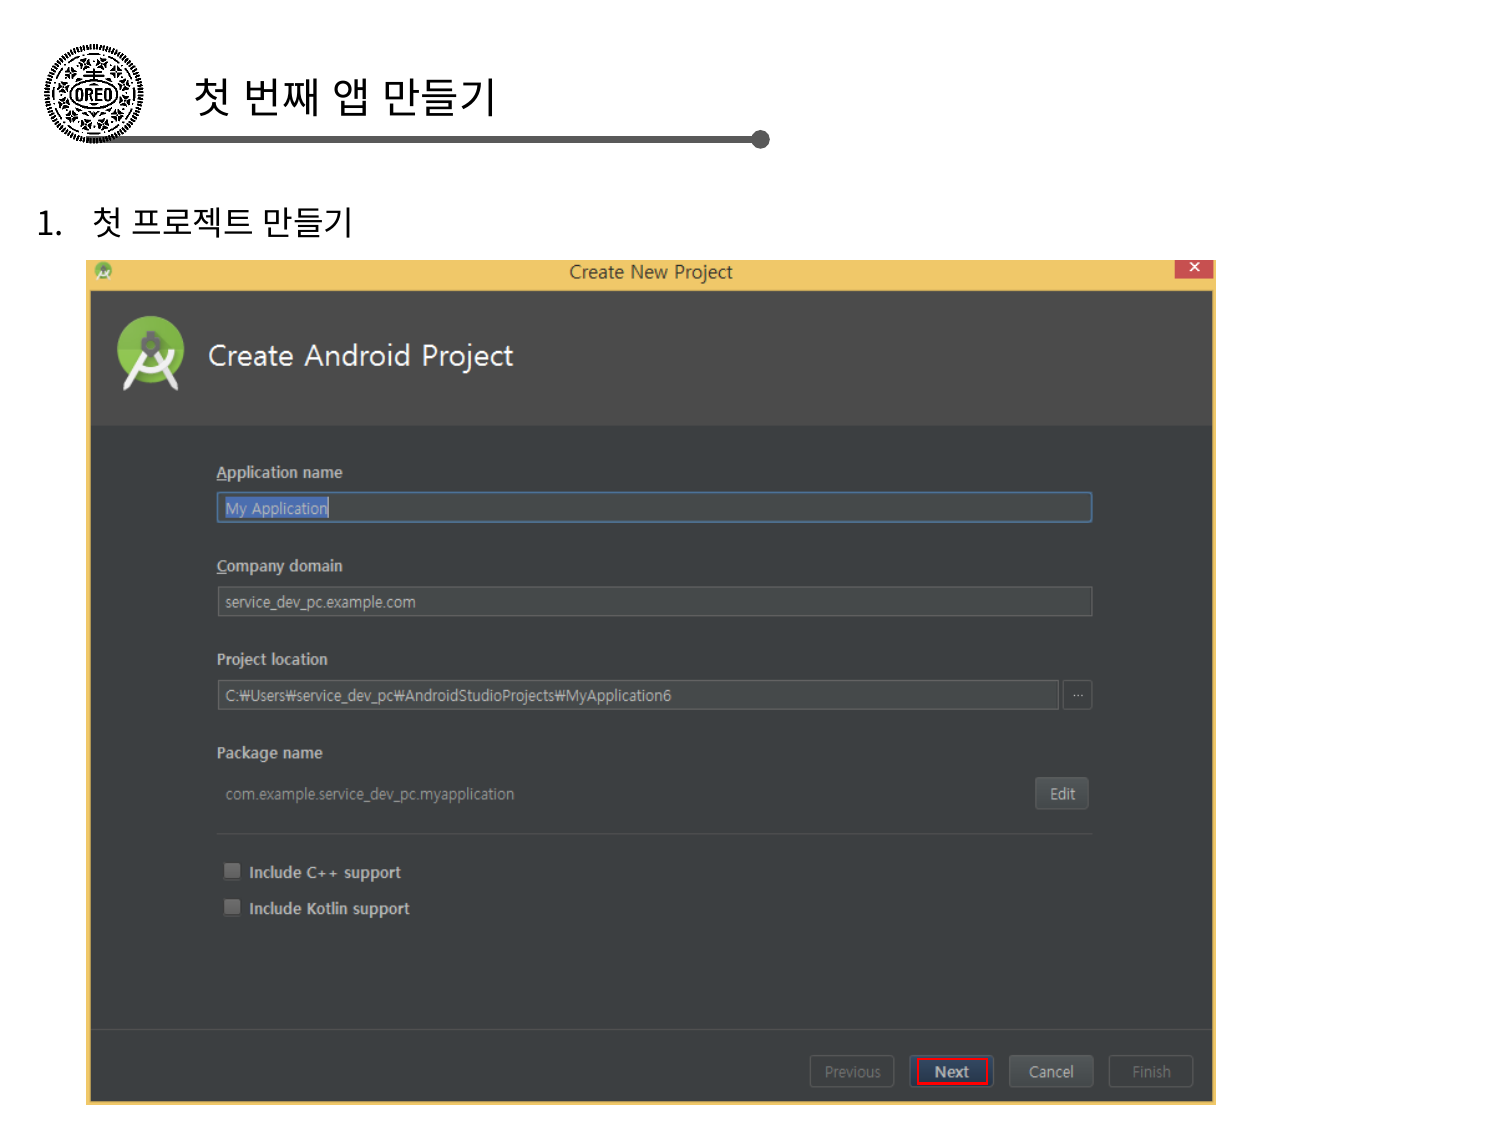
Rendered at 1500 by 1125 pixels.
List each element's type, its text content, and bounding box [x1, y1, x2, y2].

picture [86, 260, 1216, 1105]
text_box 첫 프로젝트 만들기 [21, 155, 370, 250]
text_box 첫 번째 앱 만들기 [178, 64, 513, 129]
picture [41, 41, 146, 146]
